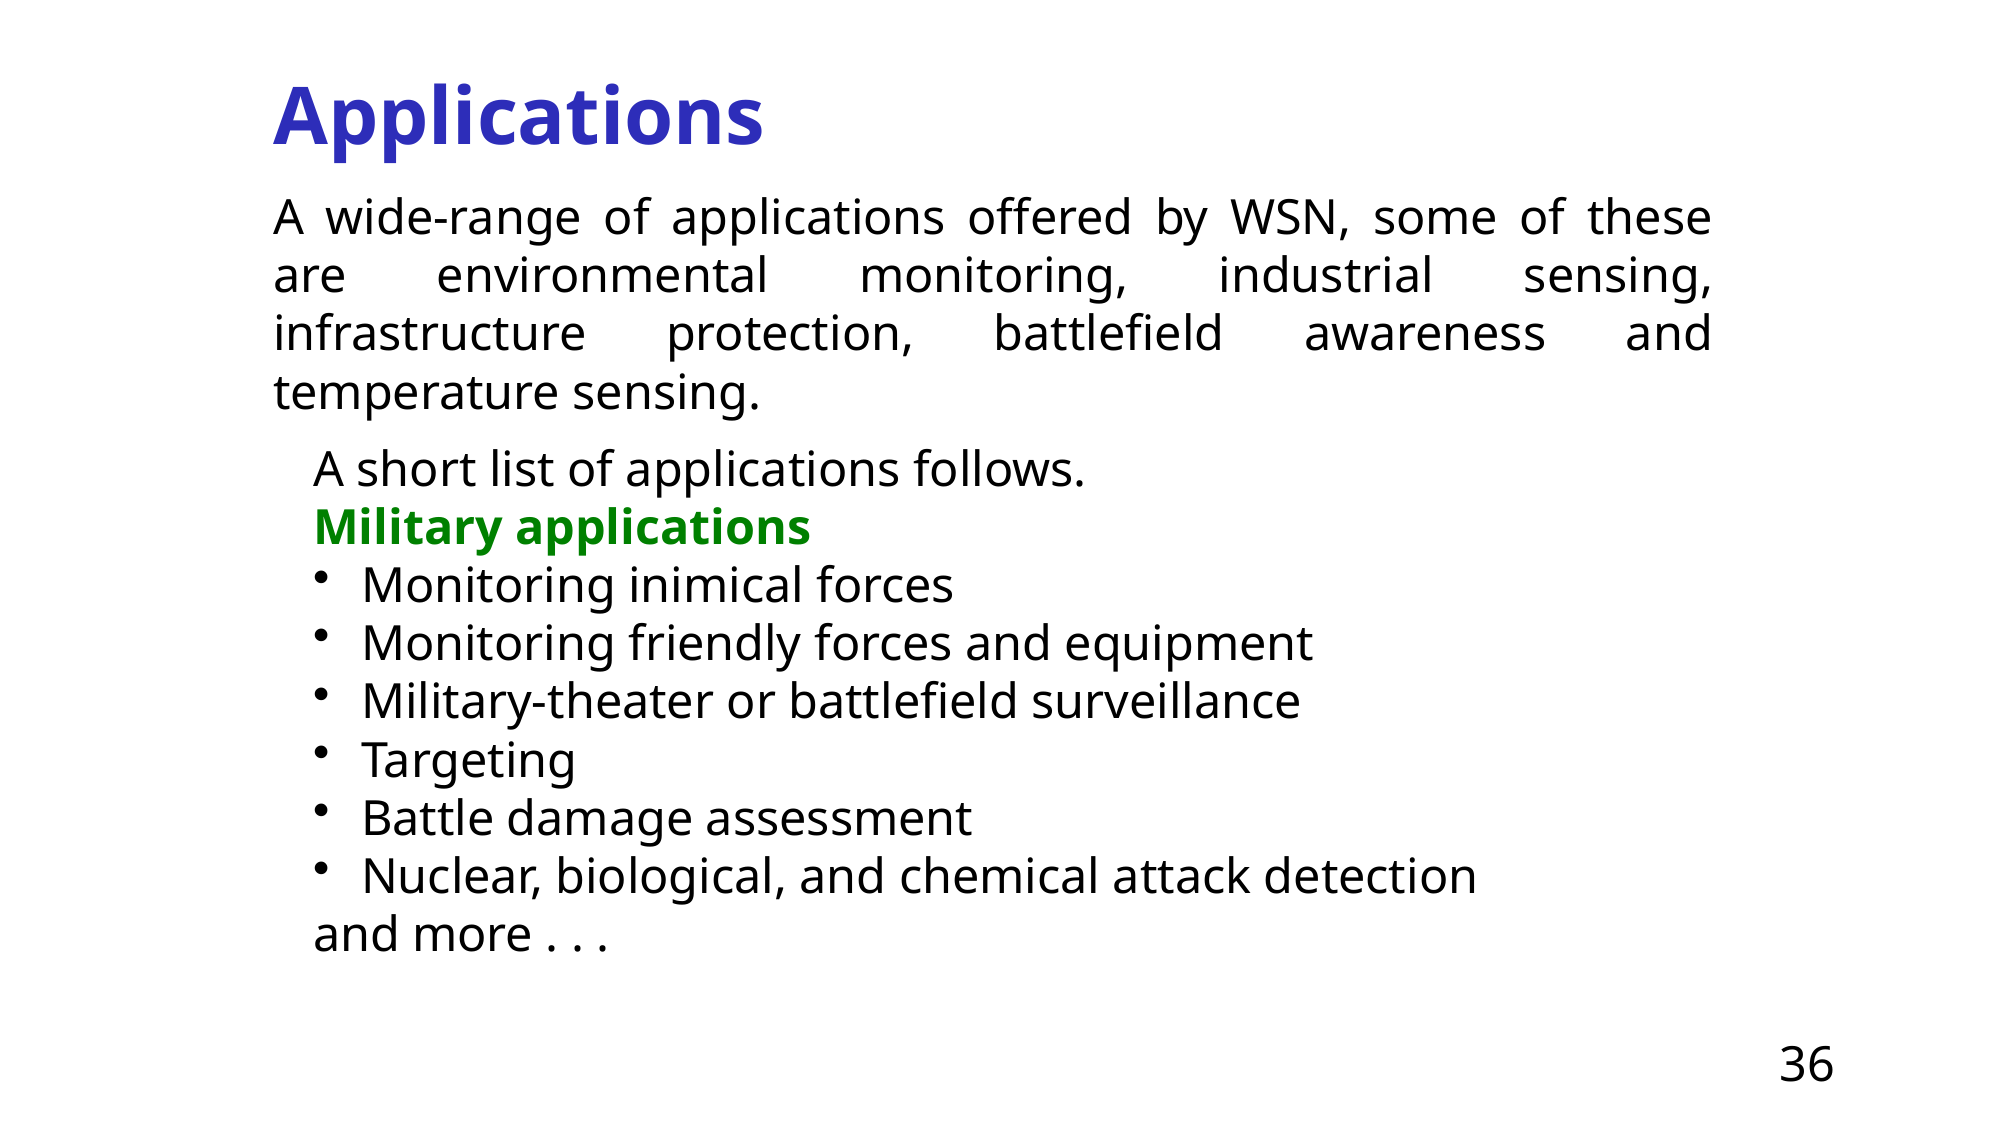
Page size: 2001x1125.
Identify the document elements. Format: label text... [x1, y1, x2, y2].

text_box A short list of applications follows. Military applications Monitoring inimical forces Monitoring friendly forces and equipment Military-theater or battlefield surveillance Targeting Battle damage assessment Nuclear, biological, and chemical attack detection and more . . . [298, 430, 1517, 969]
slide_number 36 [1433, 1024, 1851, 1101]
text_box A wide-range of applications offered by WSN, some of these are environmental monitoring, industrial sensing, infrastructure protection, battlefield awareness and temperature sensing. [258, 178, 1729, 427]
text_box Applications [258, 57, 815, 168]
